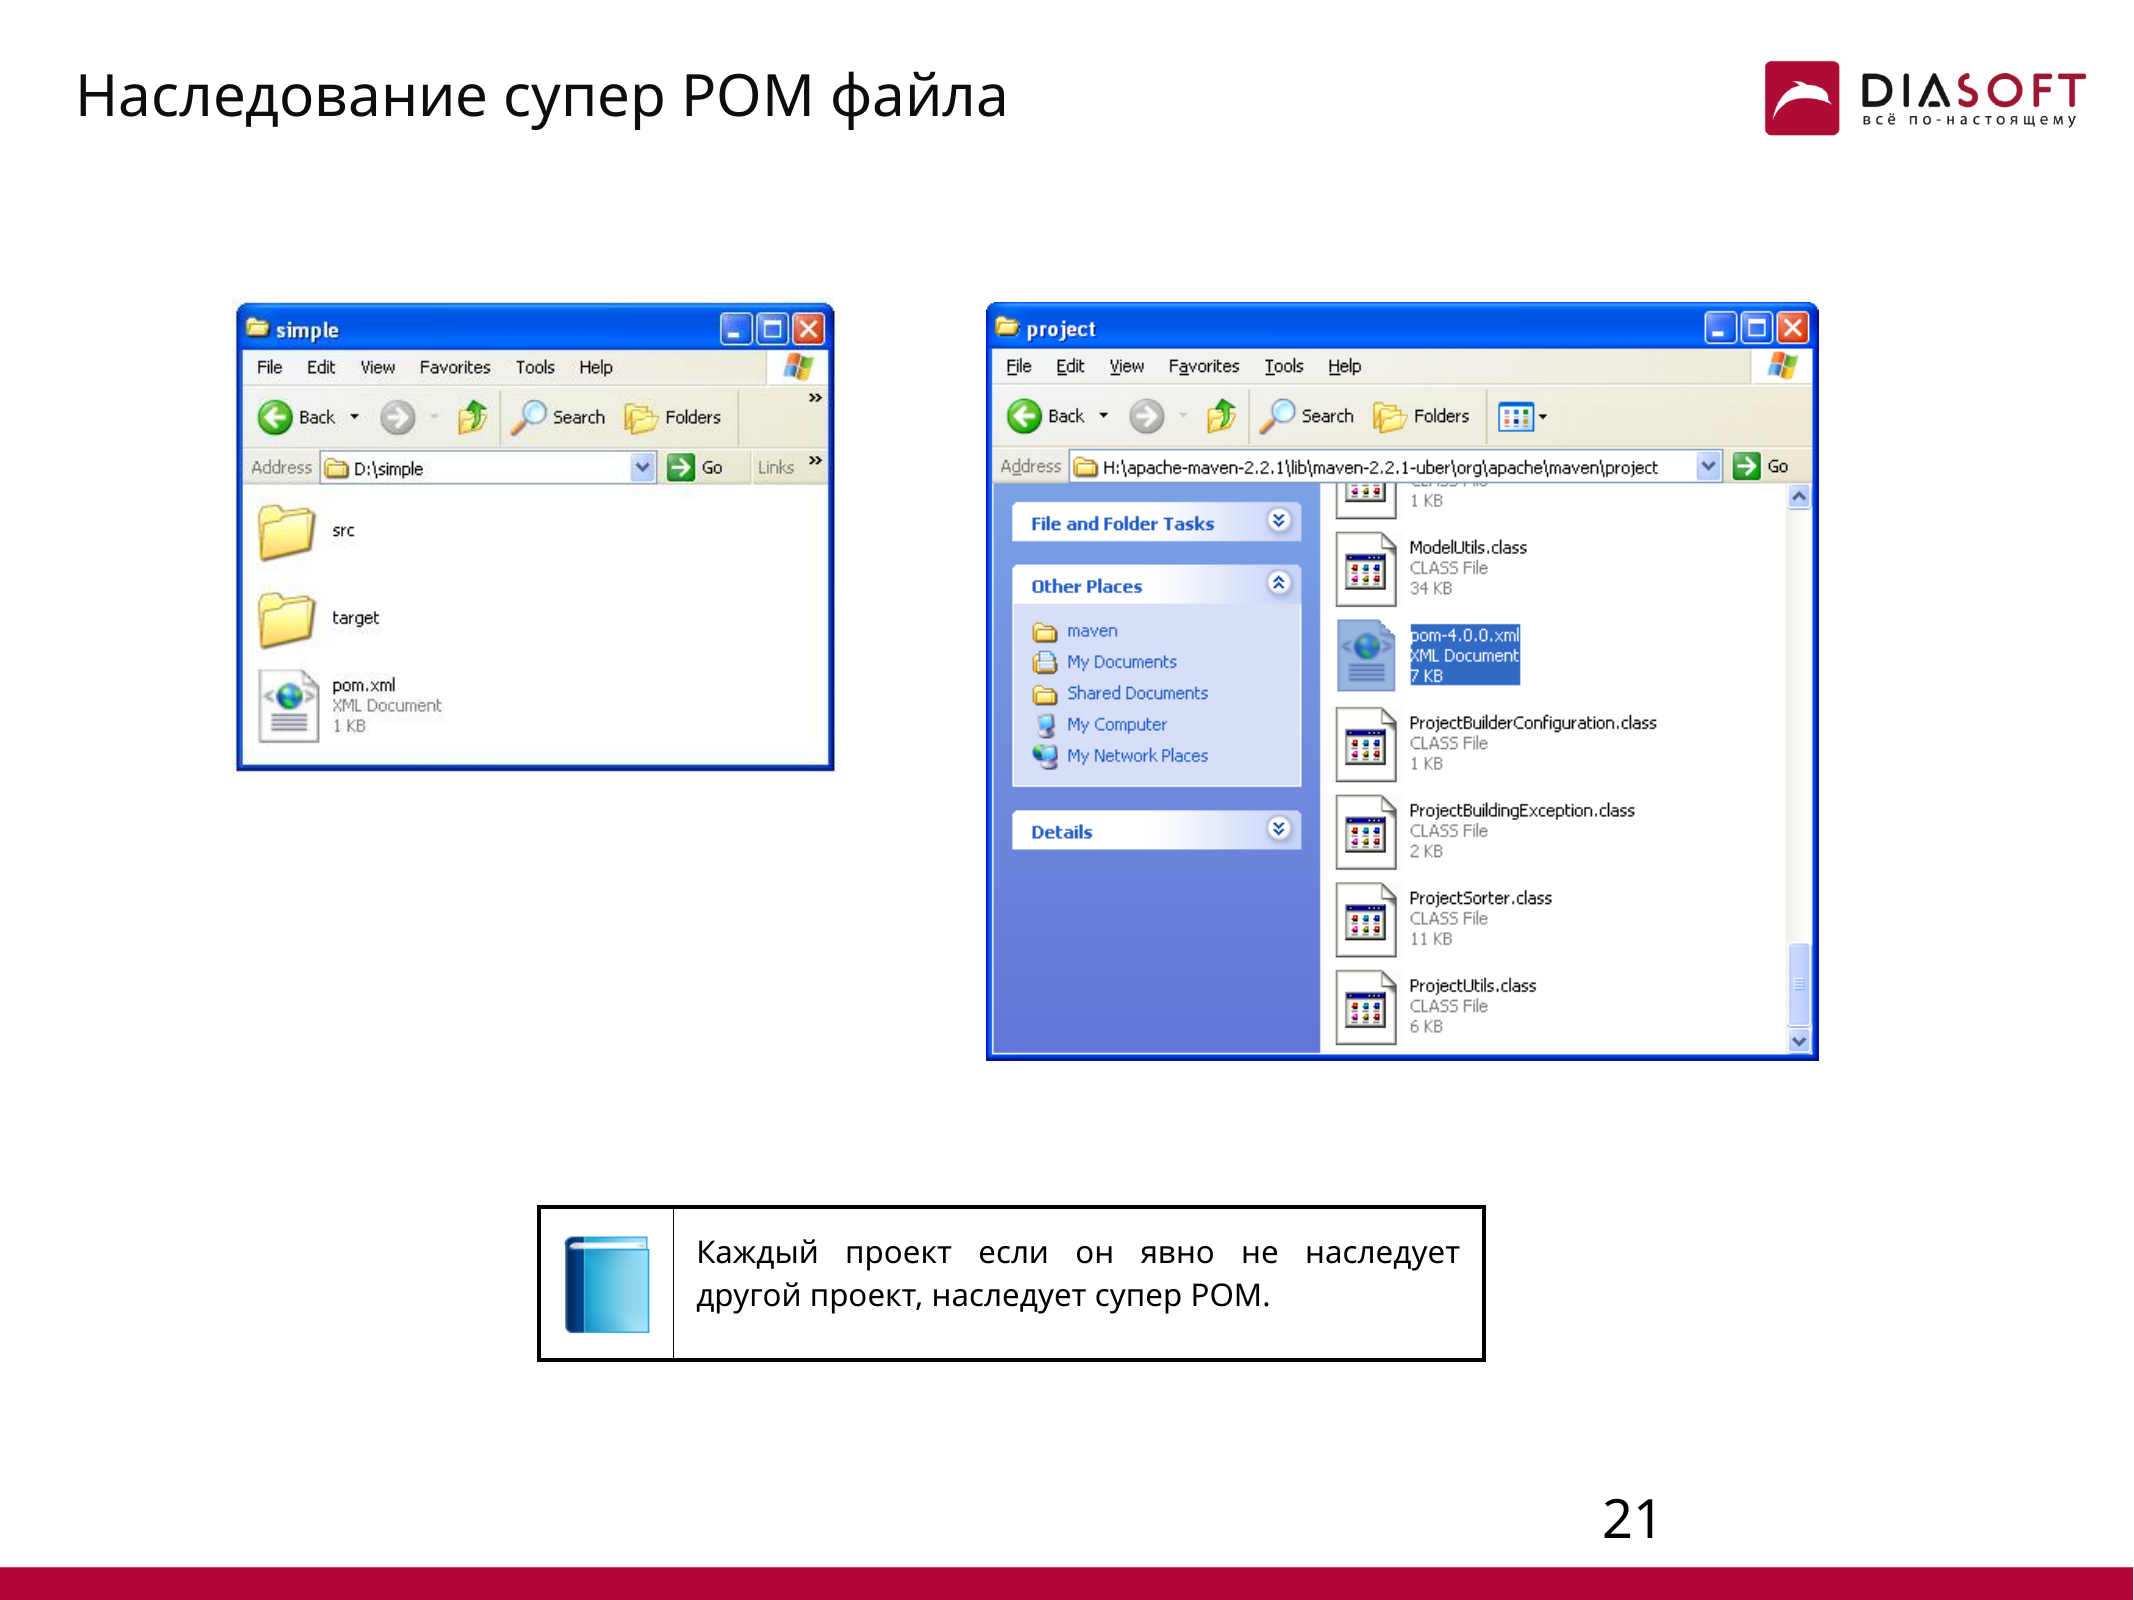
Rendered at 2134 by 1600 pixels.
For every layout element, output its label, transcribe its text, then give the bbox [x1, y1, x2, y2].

table_header Каждый проект если он явно не наследует другой проект, наследует супер POM. [674, 1209, 1482, 1358]
slide_number 20 [1587, 1476, 2085, 1557]
table_header [541, 1209, 673, 1358]
picture [0, 0, 2134, 1600]
title Наследование супер POM файла [60, 45, 1716, 141]
